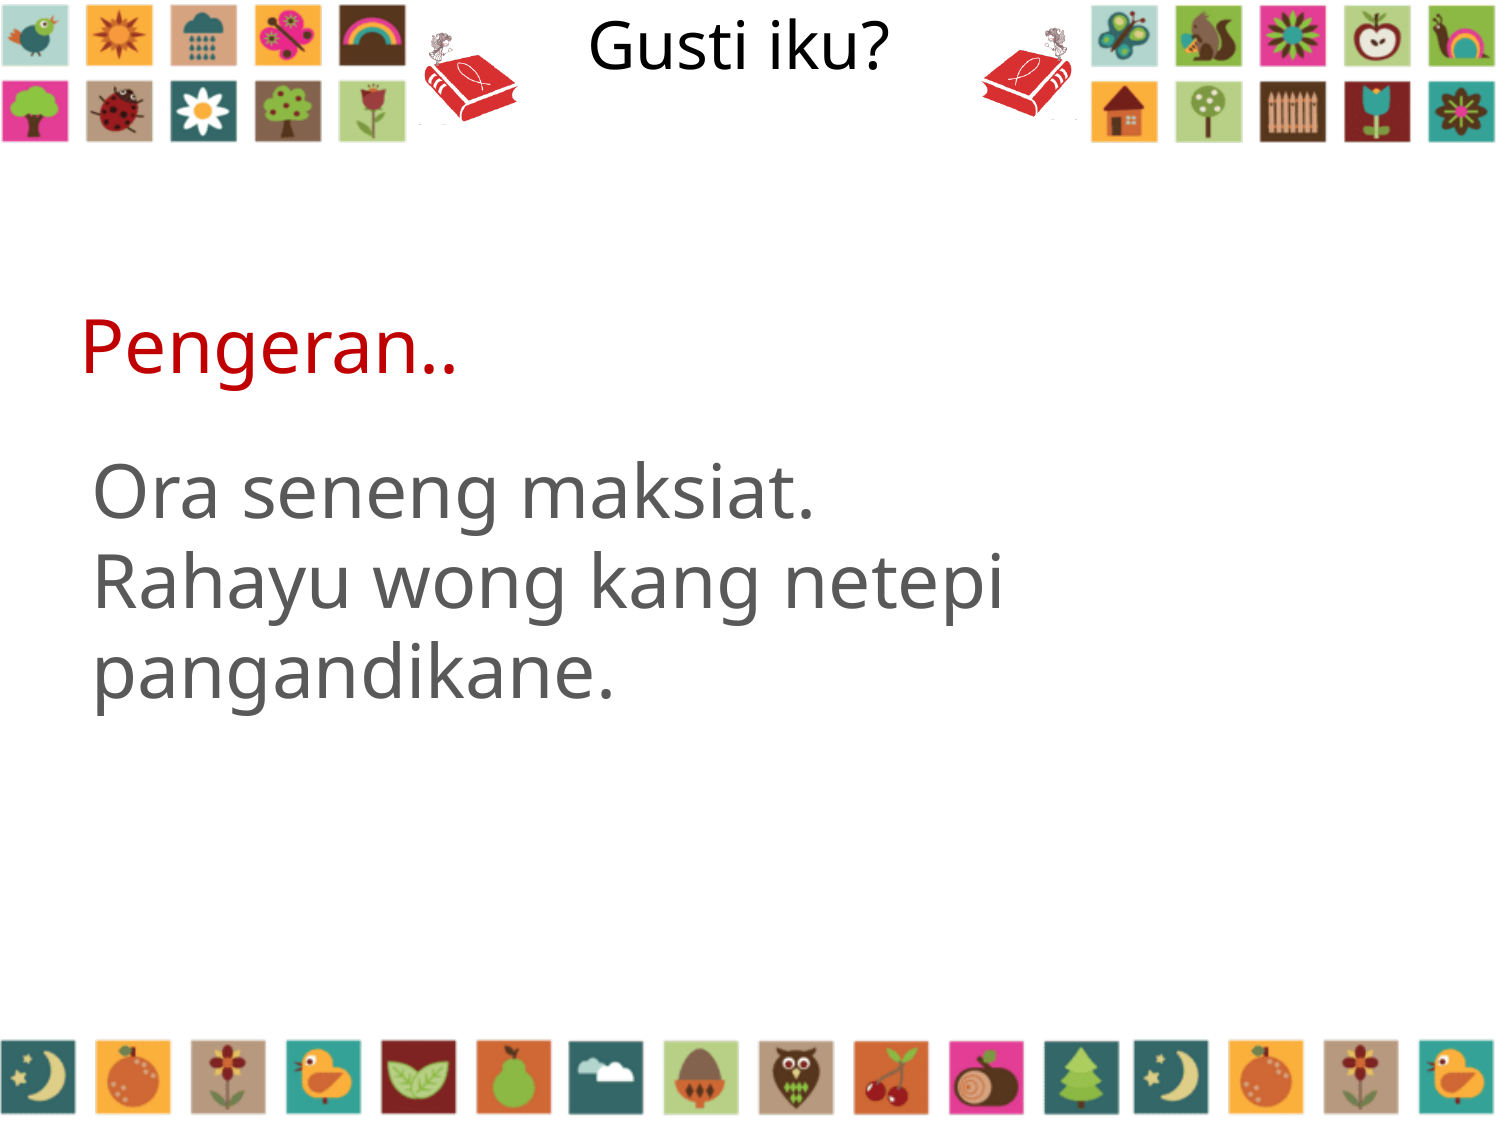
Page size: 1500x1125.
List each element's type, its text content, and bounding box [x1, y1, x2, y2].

text_box Gusti iku? [414, 0, 1080, 91]
picture [0, 3, 550, 150]
picture [950, 3, 1500, 150]
text_box Ora seneng maksiat. Rahayu wong kang netepi pangandikane. [76, 436, 1424, 722]
text_box Pengeran.. [64, 290, 1412, 396]
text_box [0, 1028, 1500, 1118]
